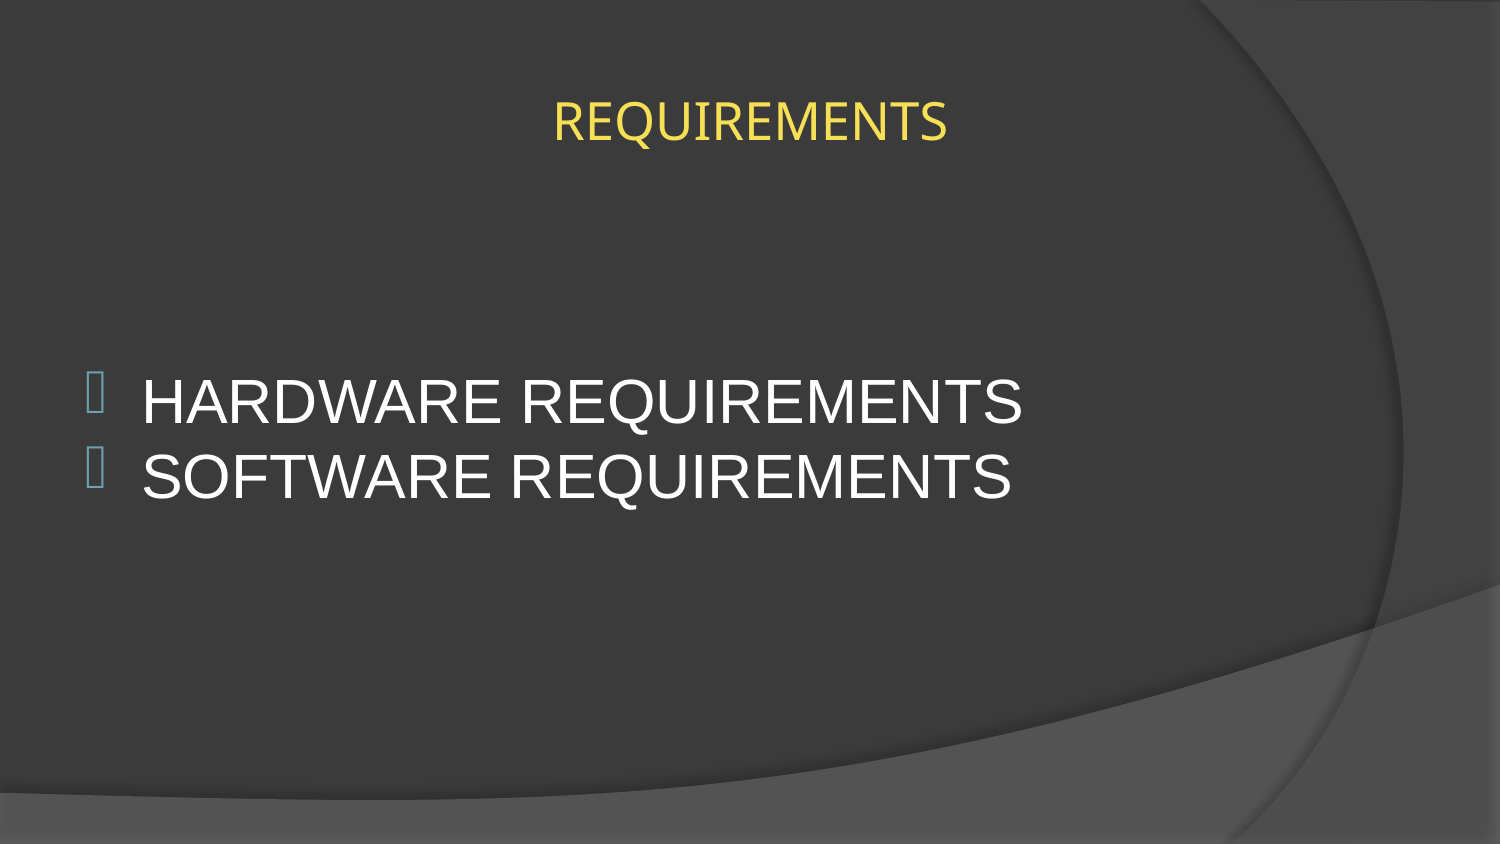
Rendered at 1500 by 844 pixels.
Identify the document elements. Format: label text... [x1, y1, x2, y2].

title REQUIREMENTS [51, 72, 1449, 167]
list HARDWARE REQUIREMENTS SOFTWARE REQUIREMENTS [51, 346, 1449, 750]
